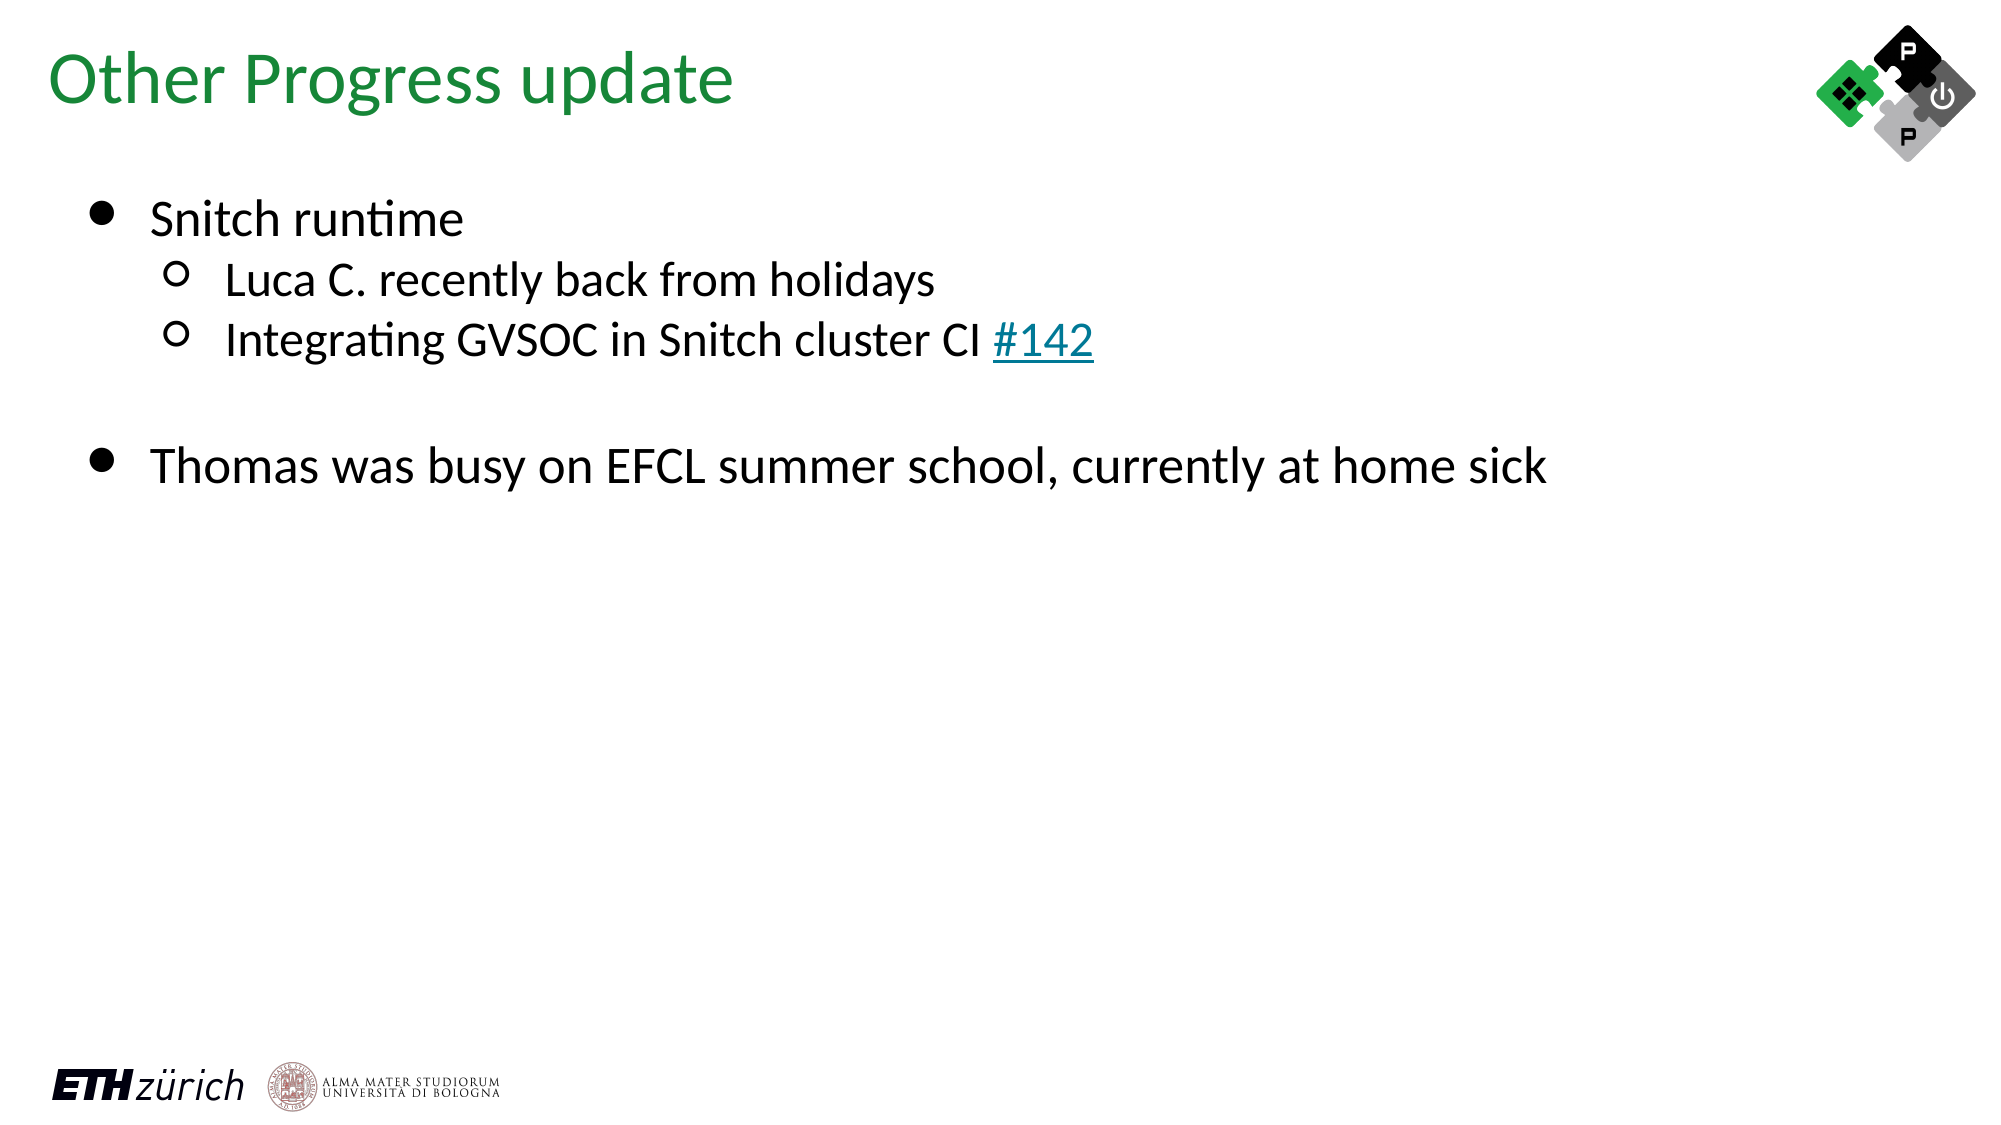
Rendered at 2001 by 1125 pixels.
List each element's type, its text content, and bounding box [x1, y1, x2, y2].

picture [266, 1062, 319, 1113]
picture [1815, 24, 1977, 163]
text_box Other Progress update [49, 27, 1959, 130]
picture [51, 1069, 244, 1101]
picture [322, 1074, 500, 1097]
text_box Snitch runtime Luca C. recently back from holidays Integrating GVSOC in Snitch cluster CI #142 Thomas was busy on EFCL summer school, currently at home sick [59, 168, 1750, 1006]
